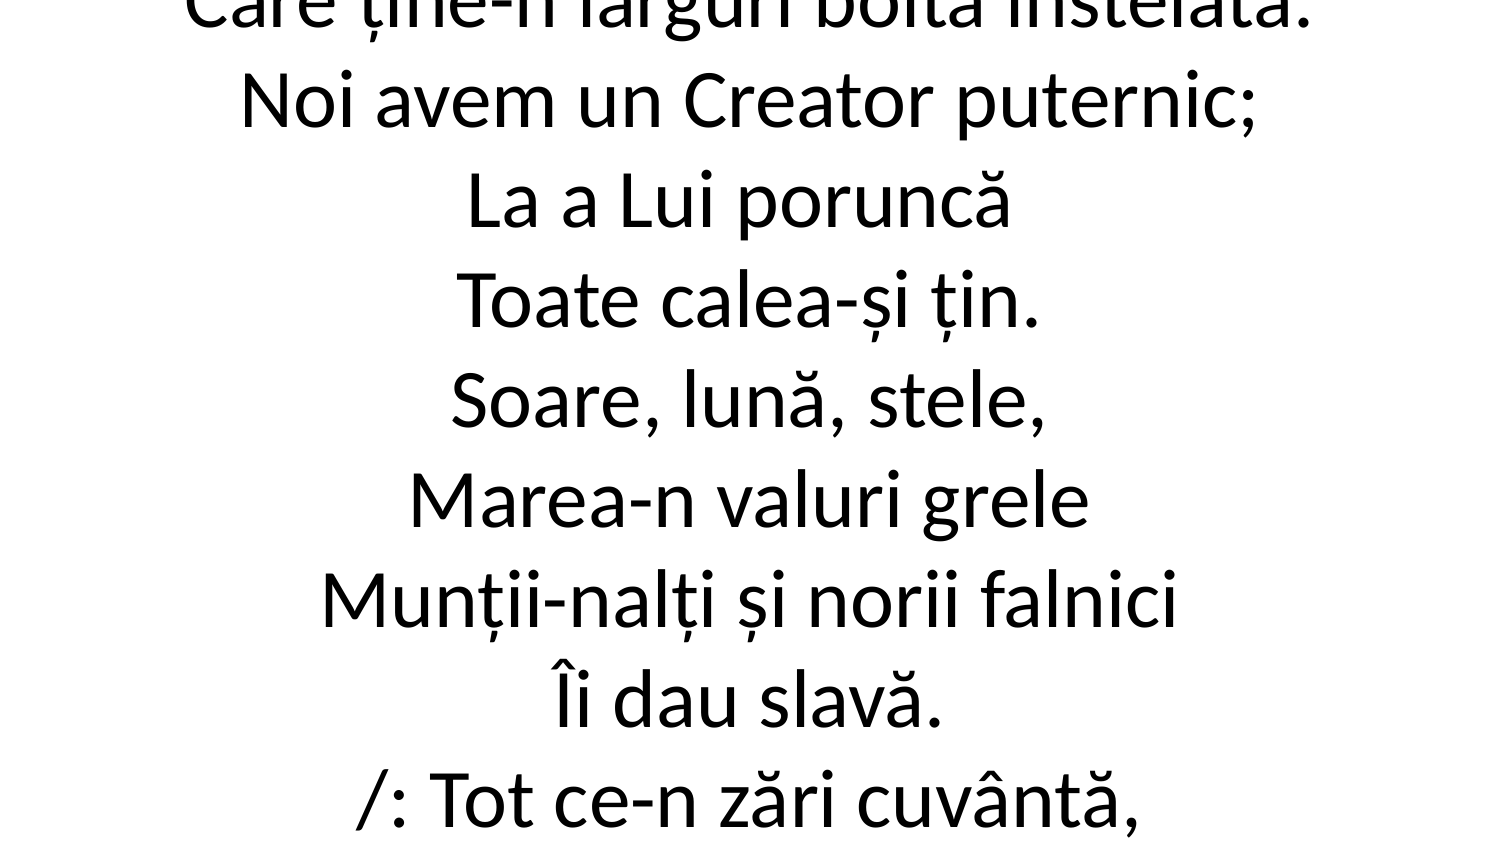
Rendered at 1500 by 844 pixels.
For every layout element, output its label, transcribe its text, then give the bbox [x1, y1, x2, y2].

text_box 1. Noi avem acolo-n cer un Tată Care ține-n larguri bolta înstelată. Noi avem un Creator puternic; La a Lui poruncă Toate calea-și țin. Soare, lună, stele, Marea-n valuri grele Munții-nalți și norii falnici Îi dau slavă. /: Tot ce-n zări cuvântă, Zi și noapte cântă: “Aleluia Celui Sfânt! Amin.” :/ [169, 0, 1331, 844]
